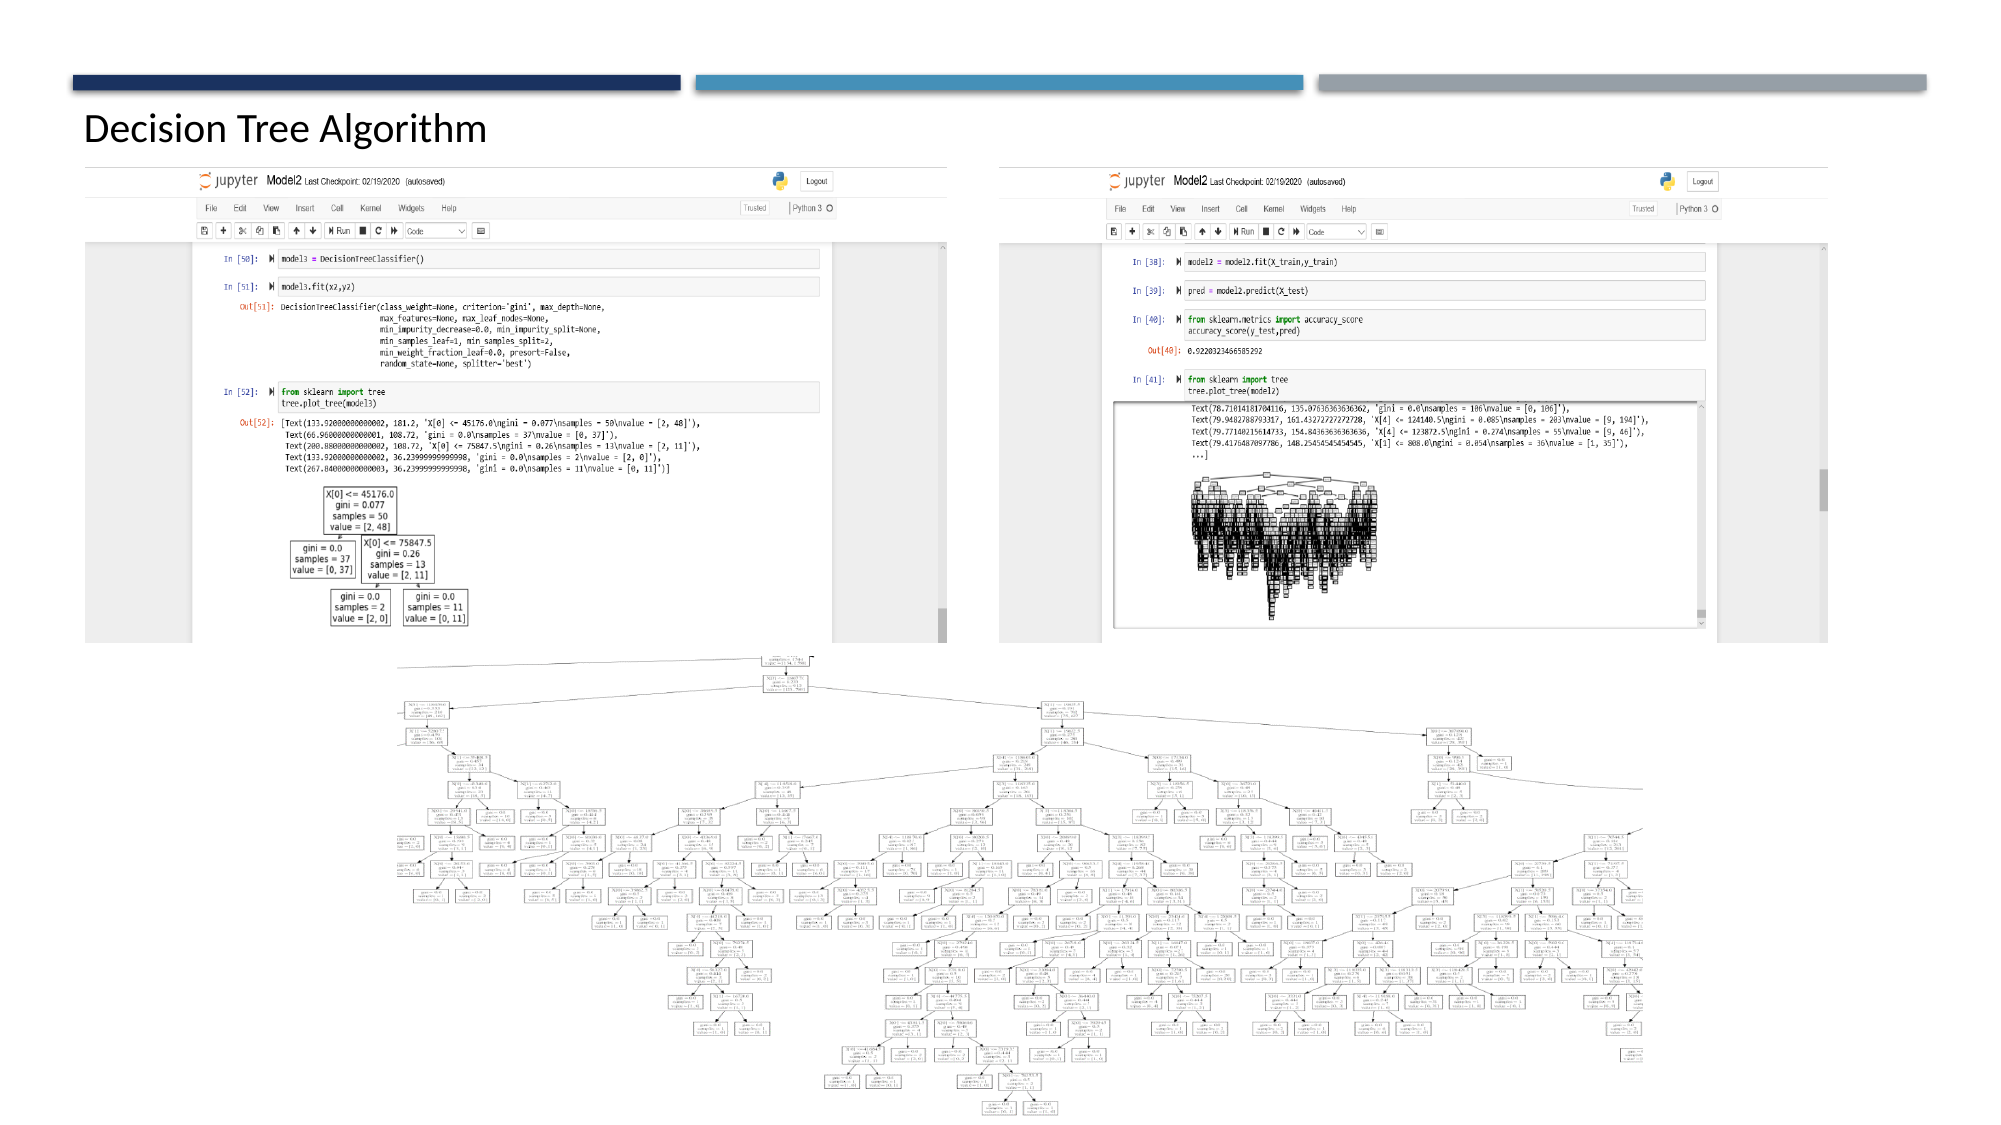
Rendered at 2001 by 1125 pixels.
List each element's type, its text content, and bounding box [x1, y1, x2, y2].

text_box Decision Tree Algorithm [69, 93, 718, 158]
picture [999, 167, 1828, 643]
picture [84, 167, 948, 643]
picture [396, 655, 1644, 1125]
